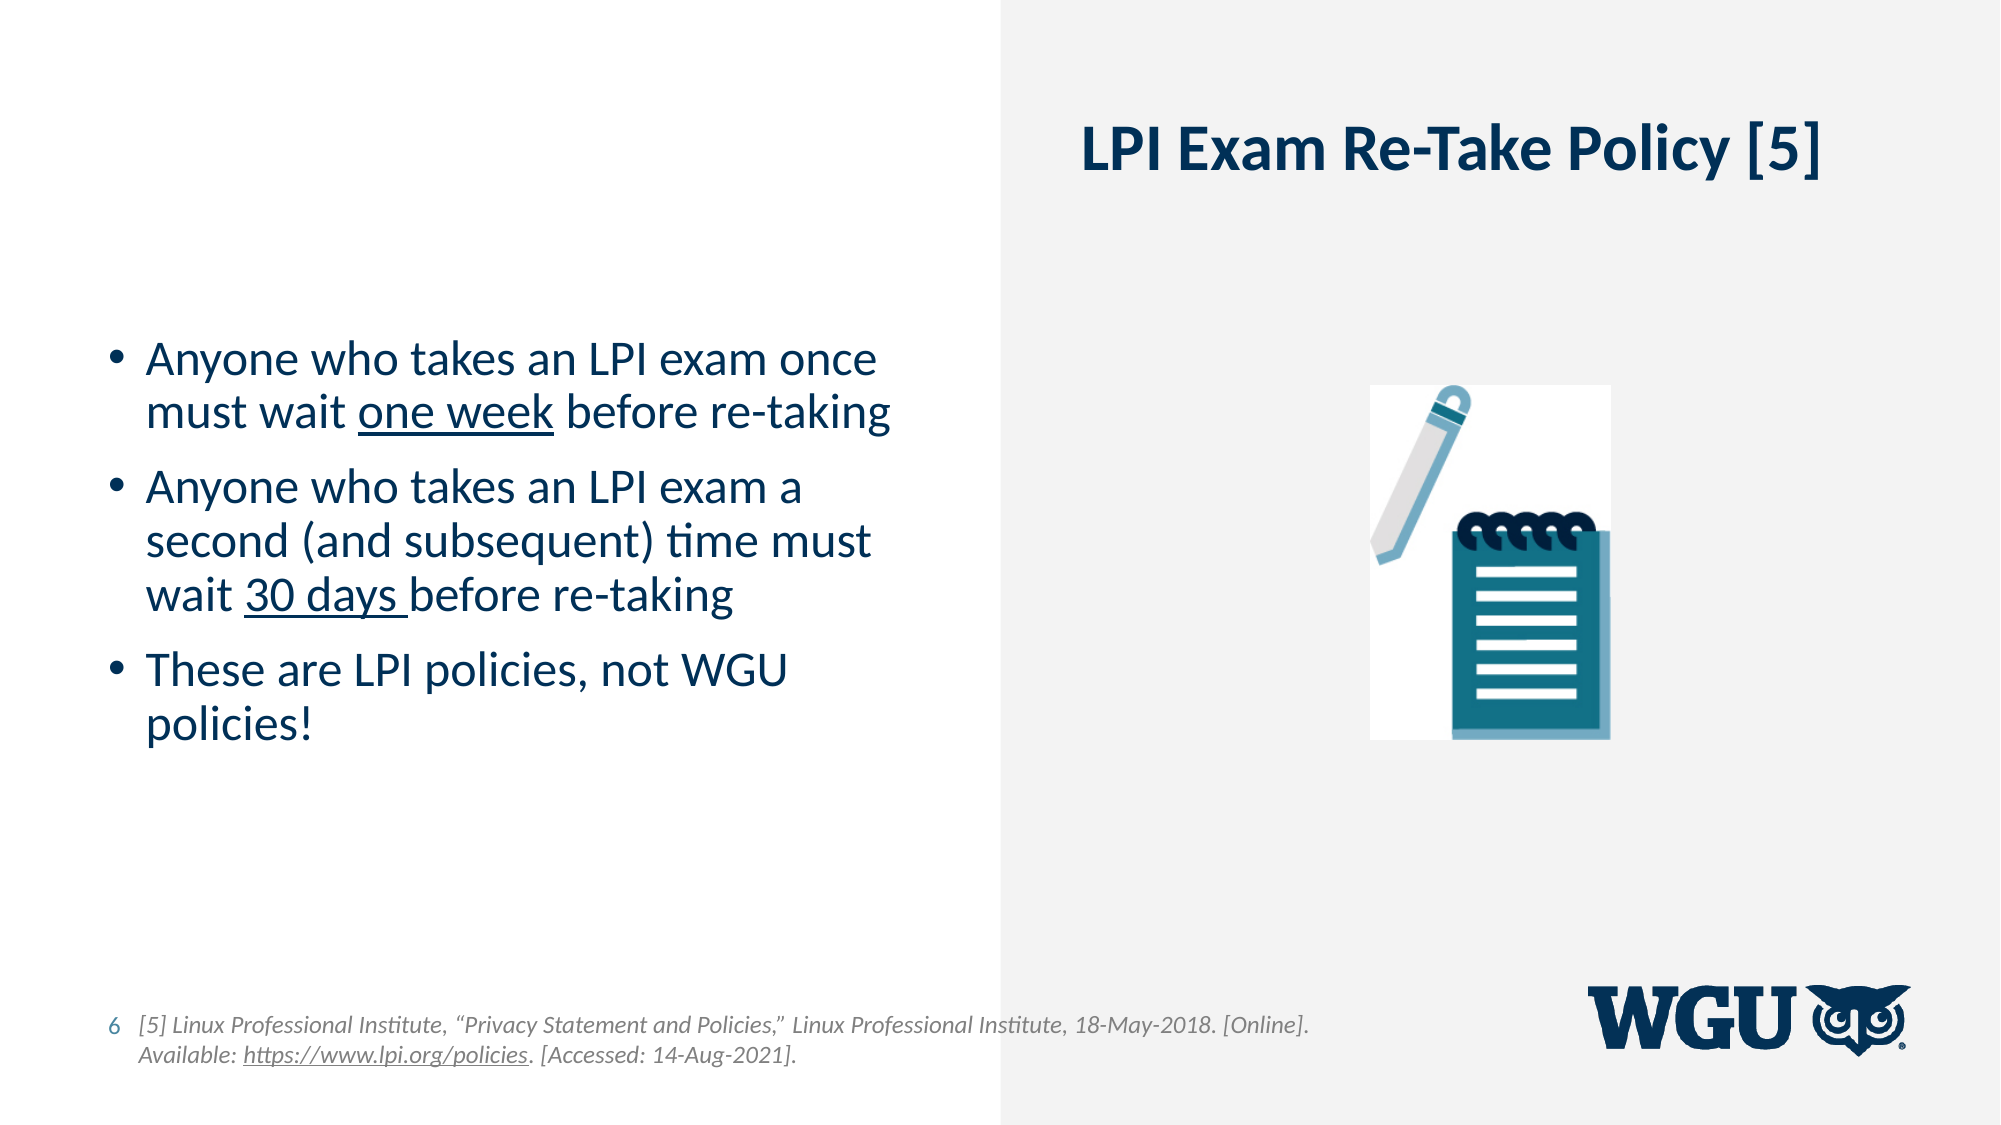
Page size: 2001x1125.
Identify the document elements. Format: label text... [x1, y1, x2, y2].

picture [1586, 984, 1912, 1057]
title LPI Exam Re-Take Policy [5] [1066, 105, 1916, 206]
list Anyone who takes an LPI exam once must wait one week before re-taking Anyone who takes an LPI exam a second (and subsequent) time must wait 30 days before re-taking These are LPI policies, not WGU policies! [93, 324, 942, 908]
text_box [5] Linux Professional Institute, “Privacy Statement and Policies,” Linux Professional Institute, 18-May-2018. [Online]. Available: https://www.lpi.org/policies. [Accessed: 14-Aug-2021]. [123, 1000, 1334, 1076]
slide_number 6 [93, 994, 192, 1055]
picture [1370, 385, 1611, 740]
